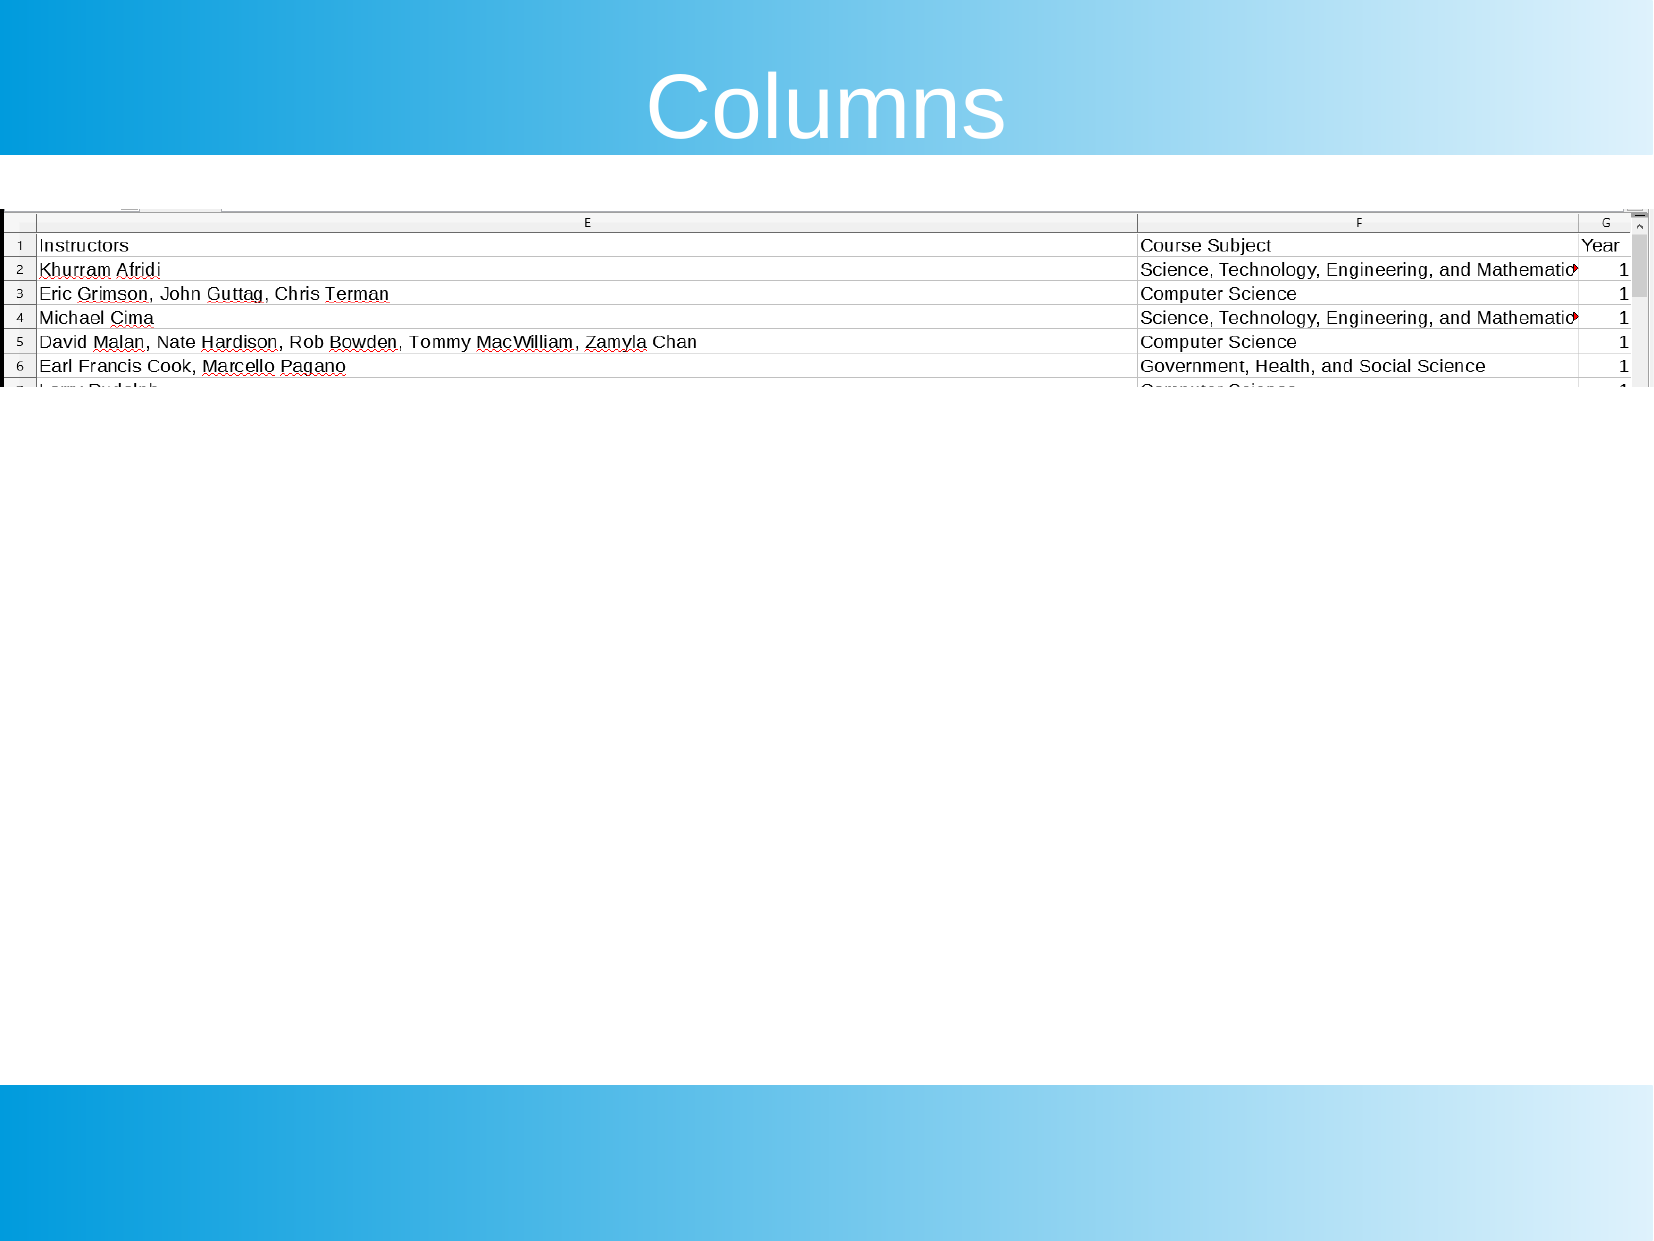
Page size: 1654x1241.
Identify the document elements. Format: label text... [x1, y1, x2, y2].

picture [0, 208, 1654, 387]
text_box Columns [82, 49, 1571, 154]
